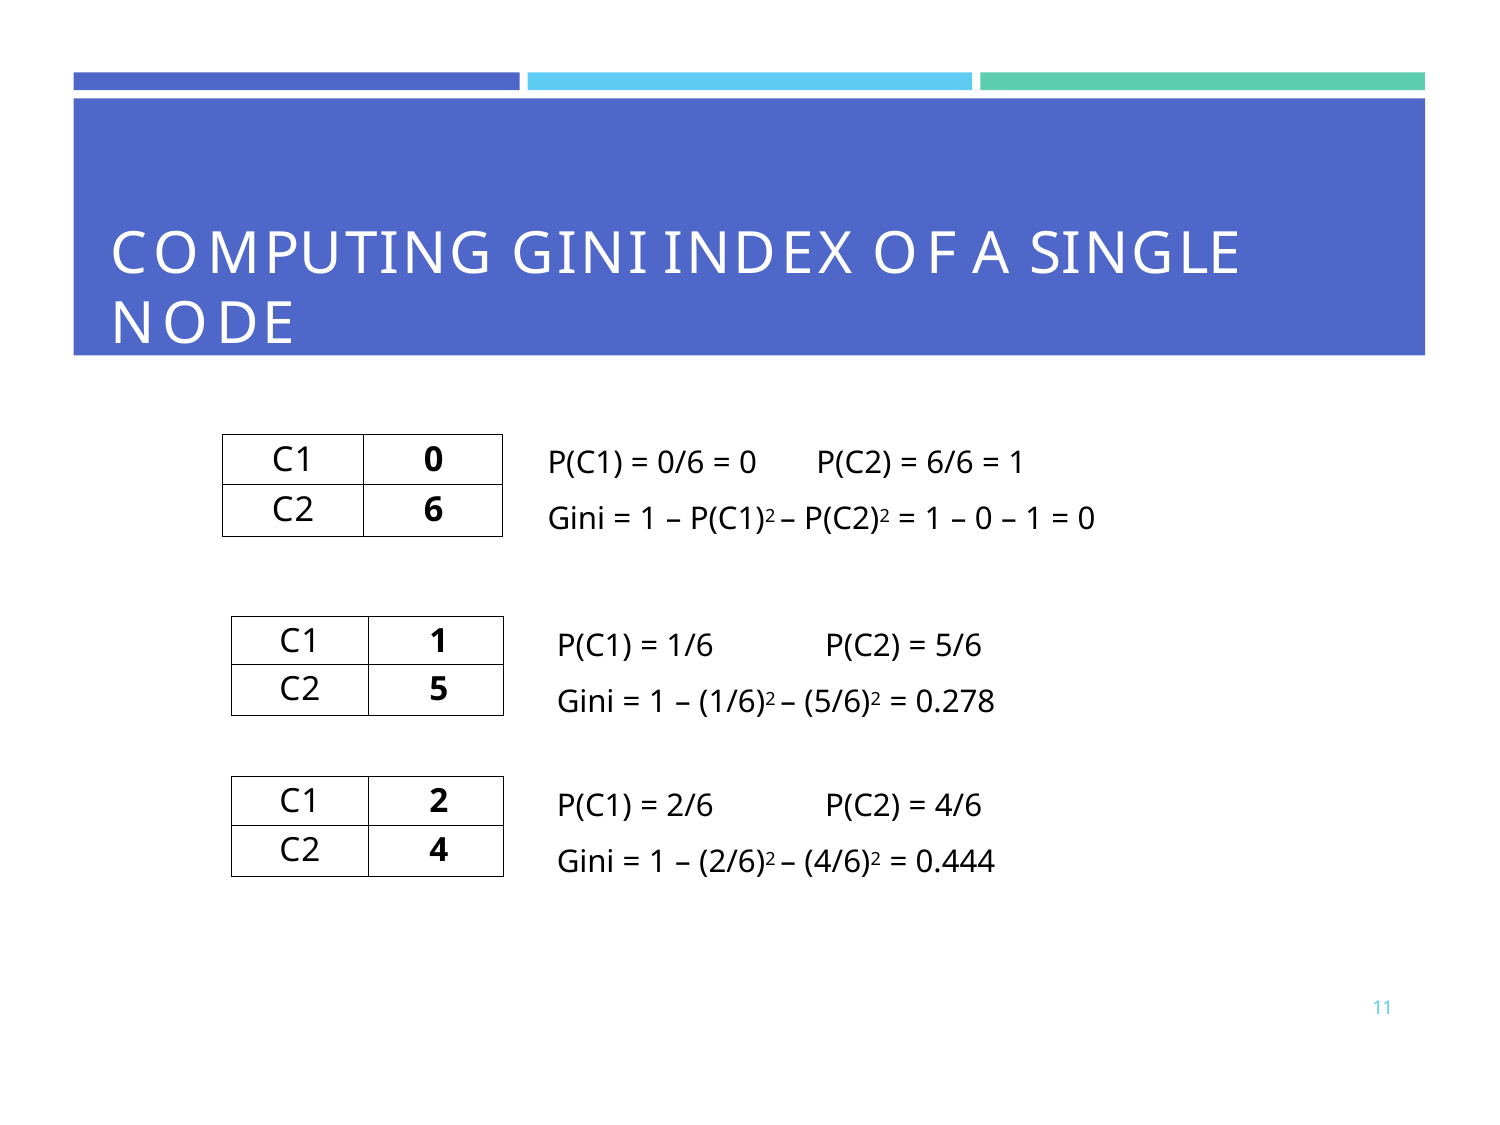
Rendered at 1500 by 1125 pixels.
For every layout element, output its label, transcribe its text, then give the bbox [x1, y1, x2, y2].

table_header 2 [369, 777, 503, 825]
table_header C1 [232, 777, 368, 825]
table_cell 6 [364, 485, 502, 536]
table_cell C2 [232, 665, 368, 715]
title COMPUTING GINI INDEX OF A SINGLE NODE [73, 98, 1426, 356]
table_cell C2 [223, 485, 363, 536]
table_cell 4 [369, 826, 503, 876]
slide_number 11 [1365, 995, 1398, 1125]
table_header 1 [369, 617, 503, 664]
table_header C1 [223, 435, 363, 484]
text_box P(C1) = 0/6 = 0 P(C2) = 6/6 = 1 Gini = 1 – P(C1)2 – P(C2)2 = 1 – 0 – 1 = 0 P(C1) = 1/6 P(C2) = 5/6 Gini = 1 – (1/6)2 – (5/6)2 = 0.278 P(C1) = 2/6 P(C2) = 4/6 Gini = 1 – (2/6)2 – (4/6)2 = 0.444 [534, 421, 1132, 879]
table_header C1 [232, 617, 368, 664]
table_cell C2 [232, 826, 368, 876]
table_header 0 [364, 435, 502, 484]
table_cell 5 [369, 665, 503, 715]
